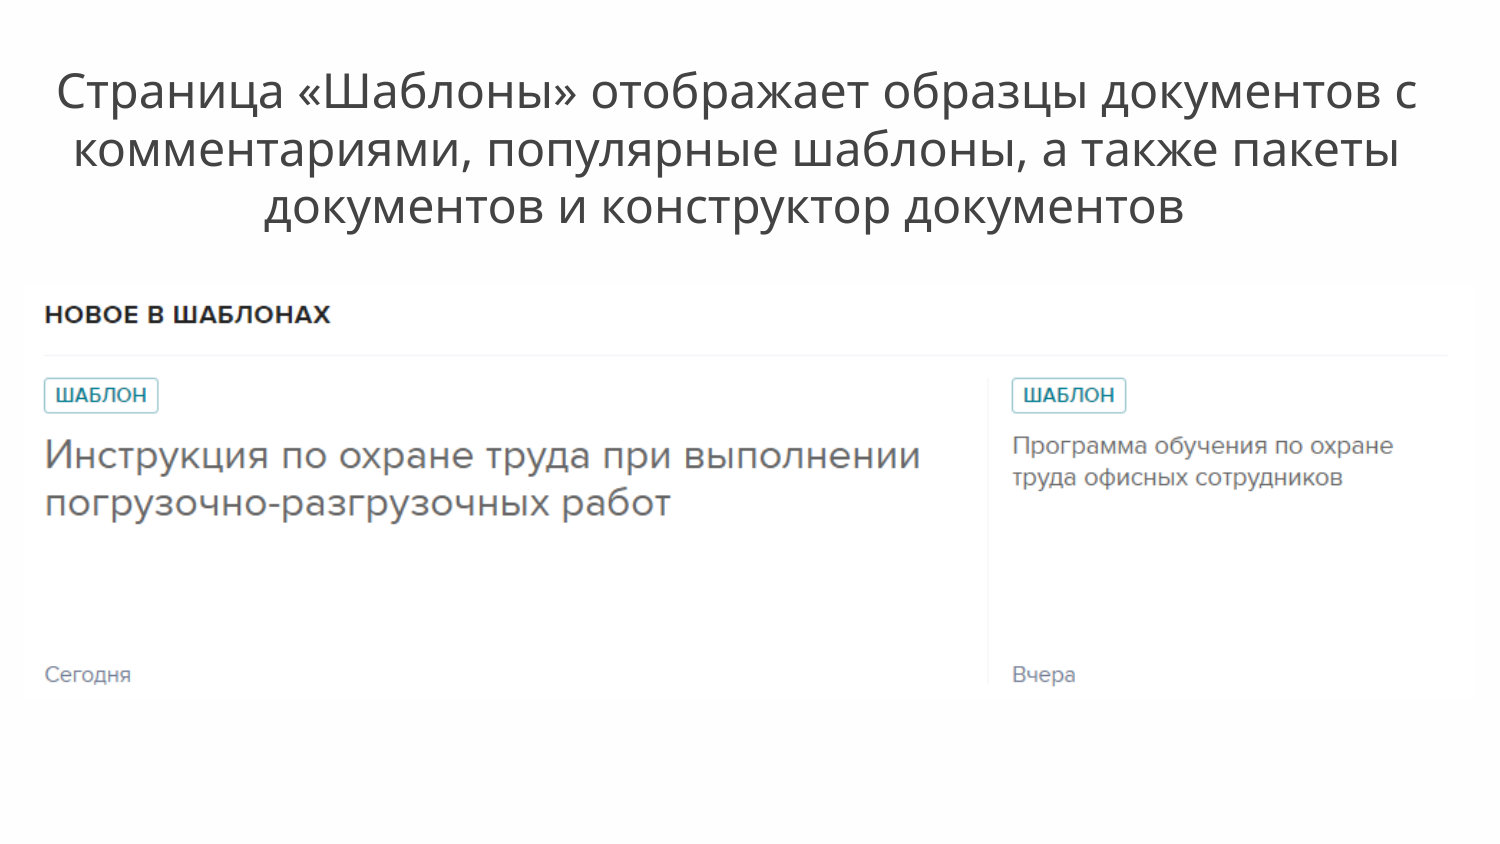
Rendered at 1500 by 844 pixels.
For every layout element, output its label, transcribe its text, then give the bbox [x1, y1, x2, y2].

picture [24, 286, 1476, 698]
title Страница «‎Шаблоны» отображает образцы документов с комментариями, популярные шаблоны, а также пакеты документов и конструктор документов [38, 44, 1437, 262]
